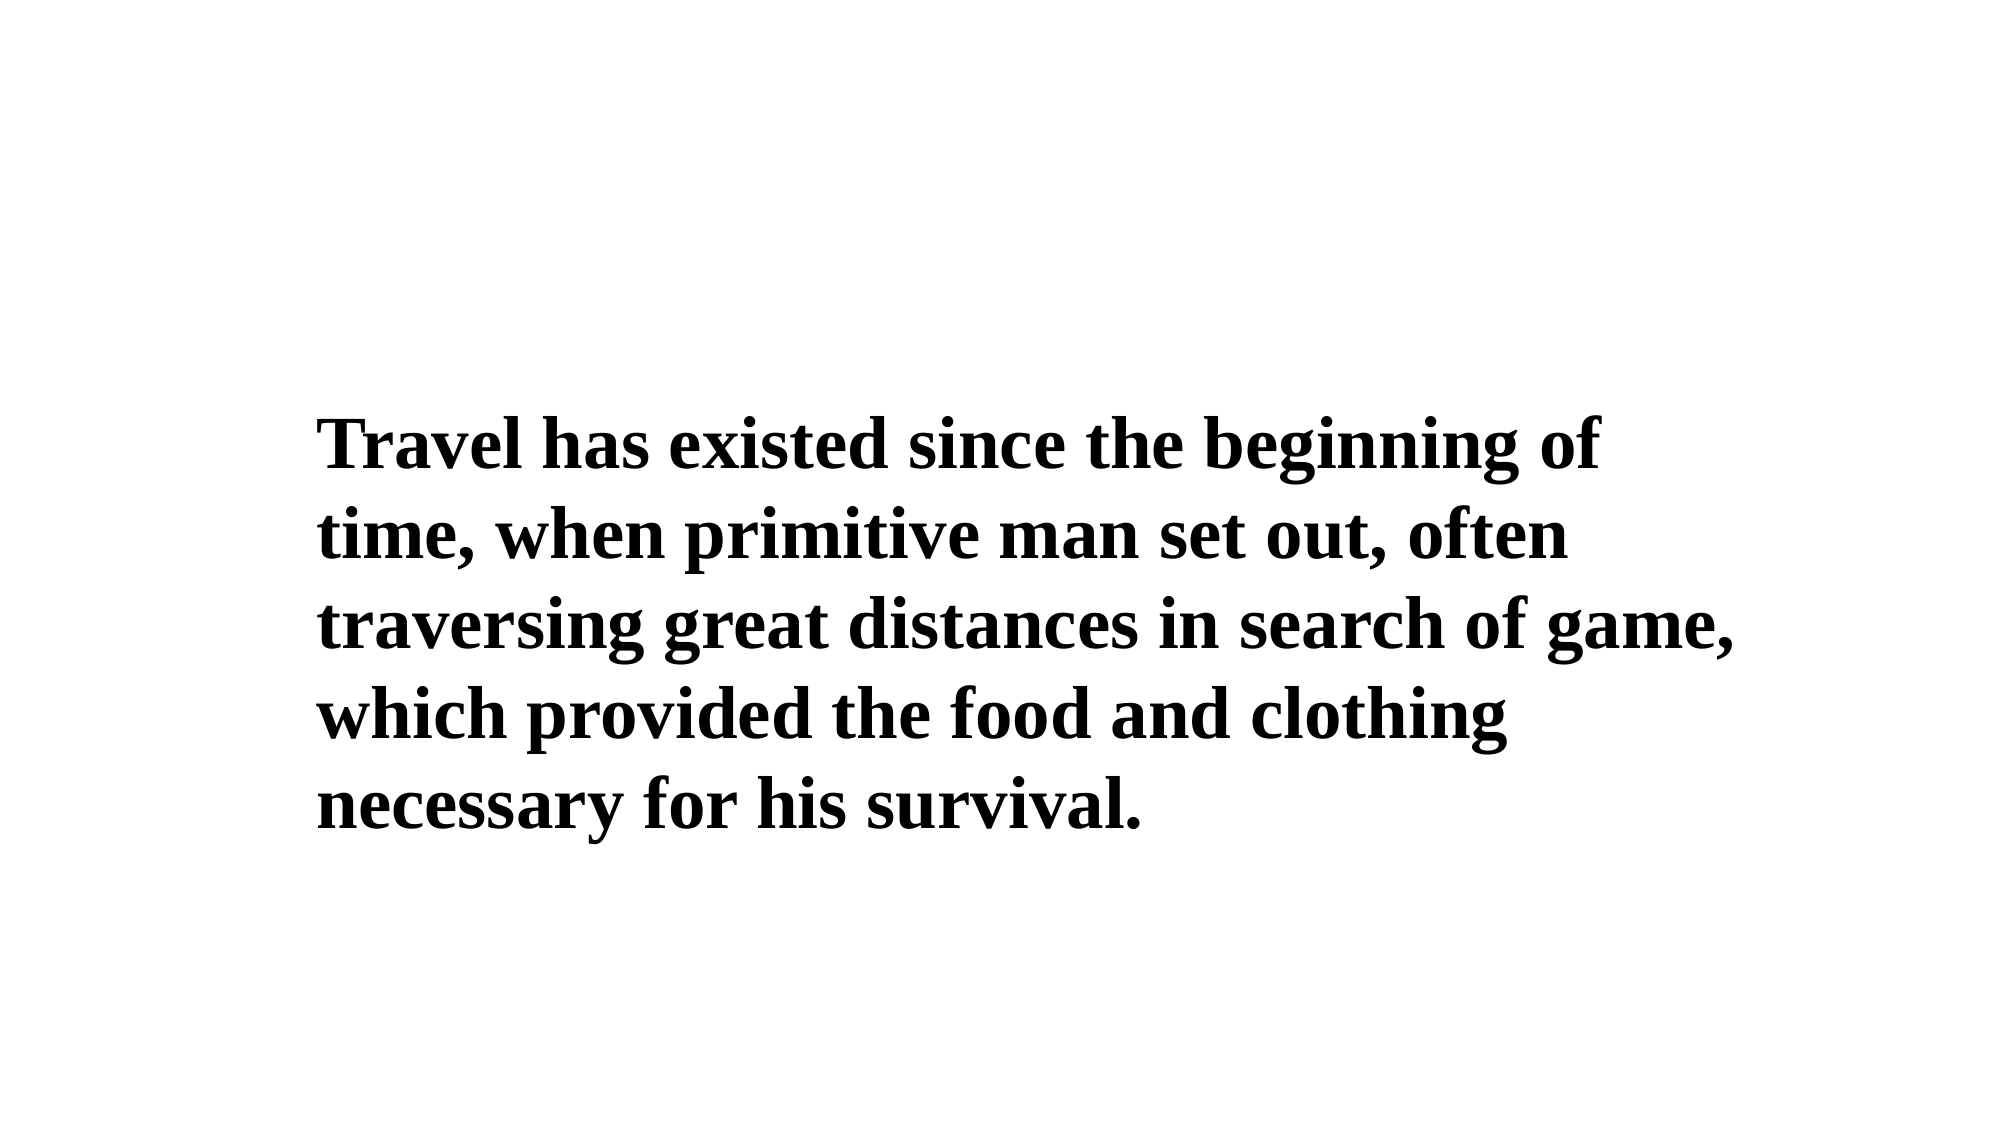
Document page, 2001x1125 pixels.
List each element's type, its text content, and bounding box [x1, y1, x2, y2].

text_box Travel has existed since the beginning of time, when primitive man set out, often traversing great distances in search of game, which provided the food and clothing necessary for his survival. [301, 386, 1765, 852]
